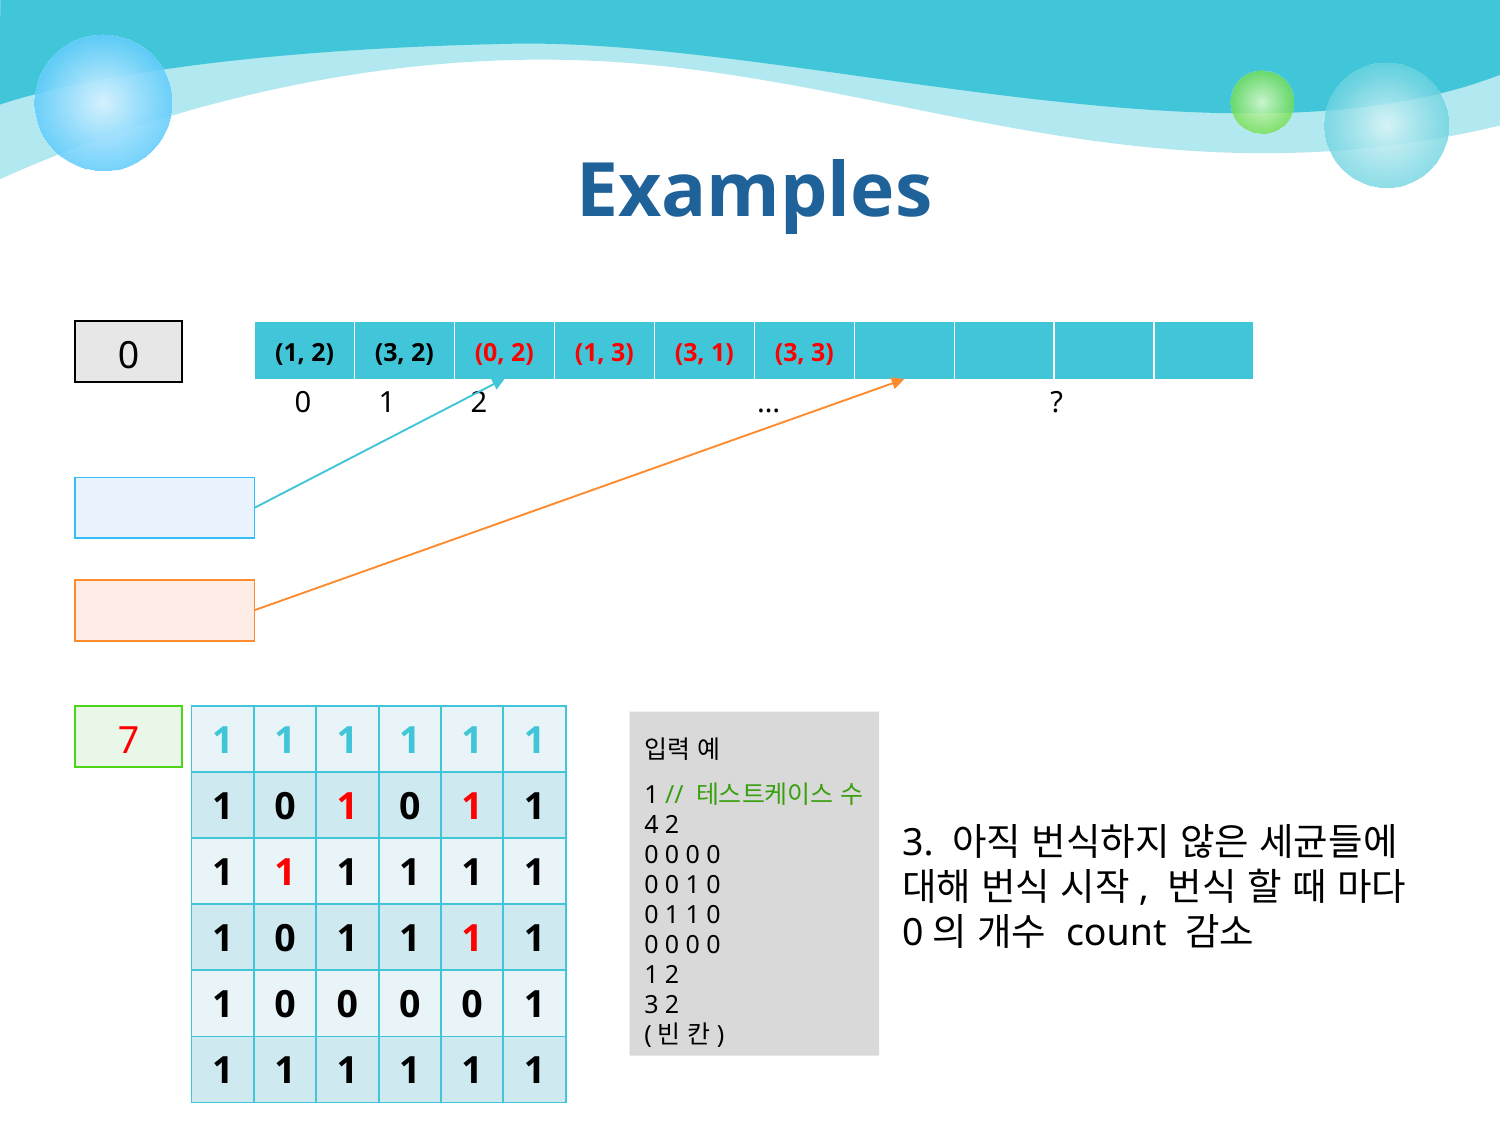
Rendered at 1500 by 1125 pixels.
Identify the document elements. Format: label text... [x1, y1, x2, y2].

text_box 0 1 2 … ? [900, 376, 1268, 426]
table_cell 1 [255, 1037, 315, 1102]
table_header (3, 3) [755, 322, 854, 376]
table_header [1155, 322, 1253, 376]
table_cell 0 [442, 971, 502, 1036]
table_cell 0 [255, 971, 315, 1036]
table_header 1 [317, 707, 378, 771]
table_cell 1 [504, 1037, 565, 1102]
table_header 1 [380, 707, 440, 771]
table_cell 0 [317, 971, 378, 1036]
table_cell 0 [255, 905, 315, 969]
table_cell 0 [380, 971, 440, 1036]
table_header [855, 322, 954, 376]
table_header [955, 322, 1053, 376]
table_header 1 [255, 707, 315, 771]
table_header 1 [504, 707, 565, 771]
table_cell 1 [504, 971, 565, 1036]
table_cell 1 [380, 839, 440, 903]
table_cell 1 [380, 905, 440, 969]
table_cell 1 [192, 839, 253, 903]
table_cell 1 [192, 971, 253, 1036]
table_header (3, 1) [655, 322, 754, 376]
table_header (1, 2) [255, 322, 354, 376]
text_box 입력 예 1 // 테스트케이스 수 4 2 0 0 0 0 0 0 1 0 0 1 1 0 0 0 0 0 1 2 3 2 (빈 칸) [629, 711, 880, 1056]
table_cell 1 [317, 1037, 378, 1102]
table_header (1, 3) [555, 322, 654, 376]
table_cell 1 [255, 839, 315, 903]
table_cell 1 [192, 773, 253, 837]
table_header (3, 2) [355, 322, 454, 376]
table_header 1 [192, 707, 253, 771]
table_header [76, 478, 248, 537]
table_header (0, 2) [455, 322, 554, 376]
table_cell 1 [442, 1037, 502, 1102]
table_cell 1 [504, 905, 565, 969]
table_cell 1 [442, 773, 502, 837]
table_header [76, 581, 254, 640]
table_header 0 [76, 322, 181, 381]
table_cell 1 [504, 773, 565, 837]
table_header 7 [76, 707, 181, 766]
table_header 1 [442, 707, 502, 771]
table_cell 1 [442, 839, 502, 903]
table_cell 1 [192, 905, 253, 969]
table_cell 1 [380, 1037, 440, 1102]
table_cell 1 [317, 839, 378, 903]
table_cell 0 [255, 773, 315, 837]
table_cell 1 [317, 773, 378, 837]
title Examples [79, 133, 1430, 321]
table_header [1055, 322, 1153, 376]
table_cell 1 [442, 905, 502, 969]
text_box 3. 아직 번식하지 않은 세균들에 대해 번식 시작, 번식 할 때 마다 0의 개수 count 감소 [887, 810, 1430, 960]
table_cell 1 [192, 1037, 253, 1102]
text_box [254, 378, 905, 611]
table_cell 1 [317, 905, 378, 969]
table_cell 1 [504, 839, 565, 903]
table_cell 0 [380, 773, 440, 837]
